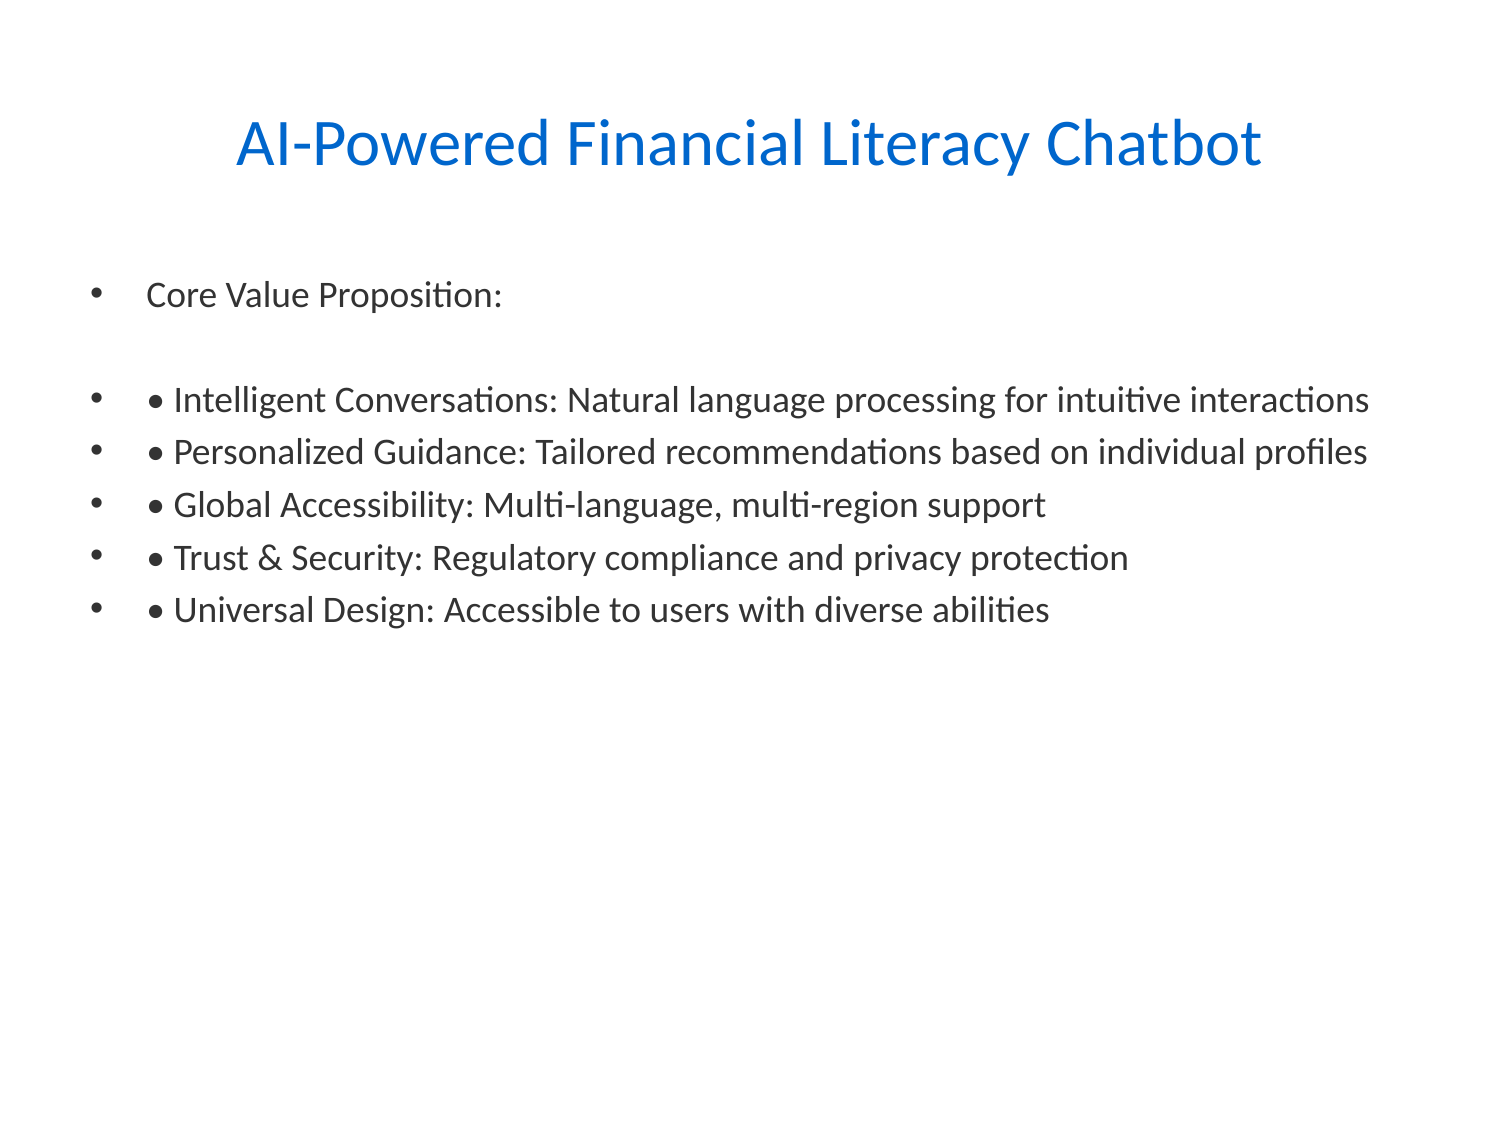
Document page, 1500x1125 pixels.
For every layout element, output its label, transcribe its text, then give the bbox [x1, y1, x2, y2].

list Core Value Proposition: • Intelligent Conversations: Natural language processing for intuitive interactions • Personalized Guidance: Tailored recommendations based on individual profiles • Global Accessibility: Multi-language, multi-region support • Trust & Security: Regulatory compliance and privacy protection • Universal Design: Accessible to users with diverse abilities [75, 262, 1425, 1005]
title AI-Powered Financial Literacy Chatbot [75, 45, 1425, 233]
